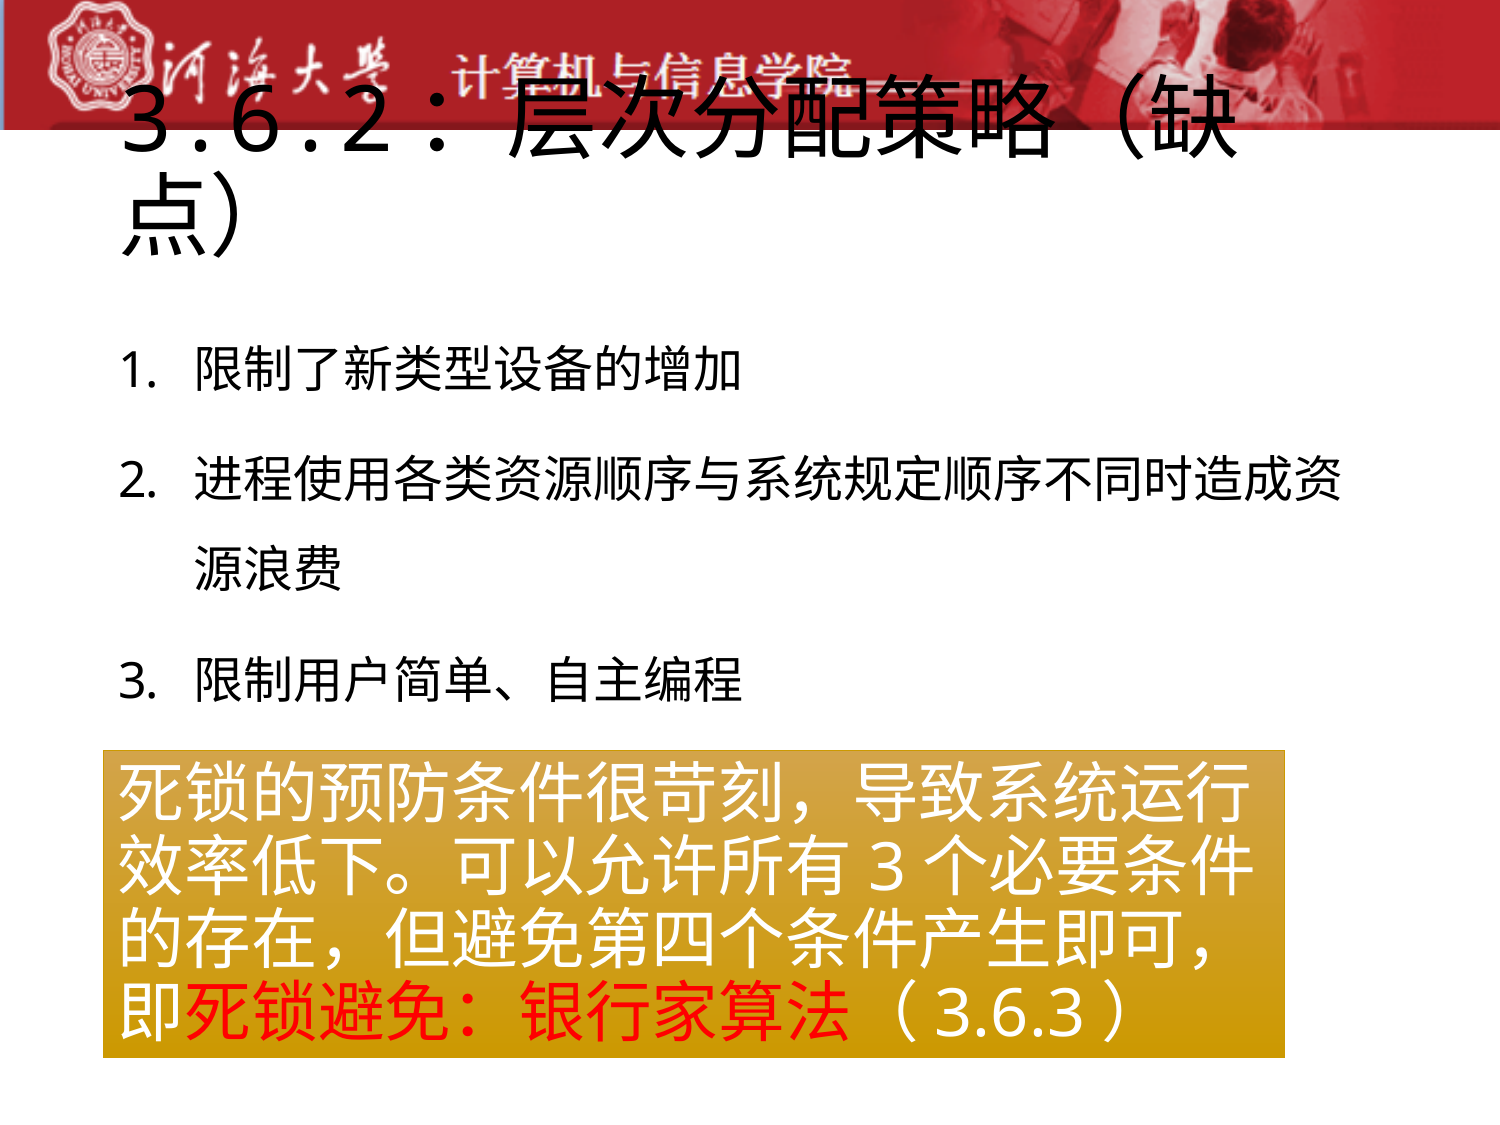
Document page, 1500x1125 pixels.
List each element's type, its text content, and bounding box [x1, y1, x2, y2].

title 3.6.2：层次分配策略（缺点） [103, 59, 1397, 278]
picture [0, 0, 1500, 130]
list 限制了新类型设备的增加 进程使用各类资源顺序与系统规定顺序不同时造成资源浪费 限制用户简单、自主编程 [103, 299, 1397, 1014]
text_box 死锁的预防条件很苛刻，导致系统运行效率低下。可以允许所有3个必要条件的存在，但避免第四个条件产生即可，即死锁避免：银行家算法（3.6.3） [103, 750, 1285, 1058]
